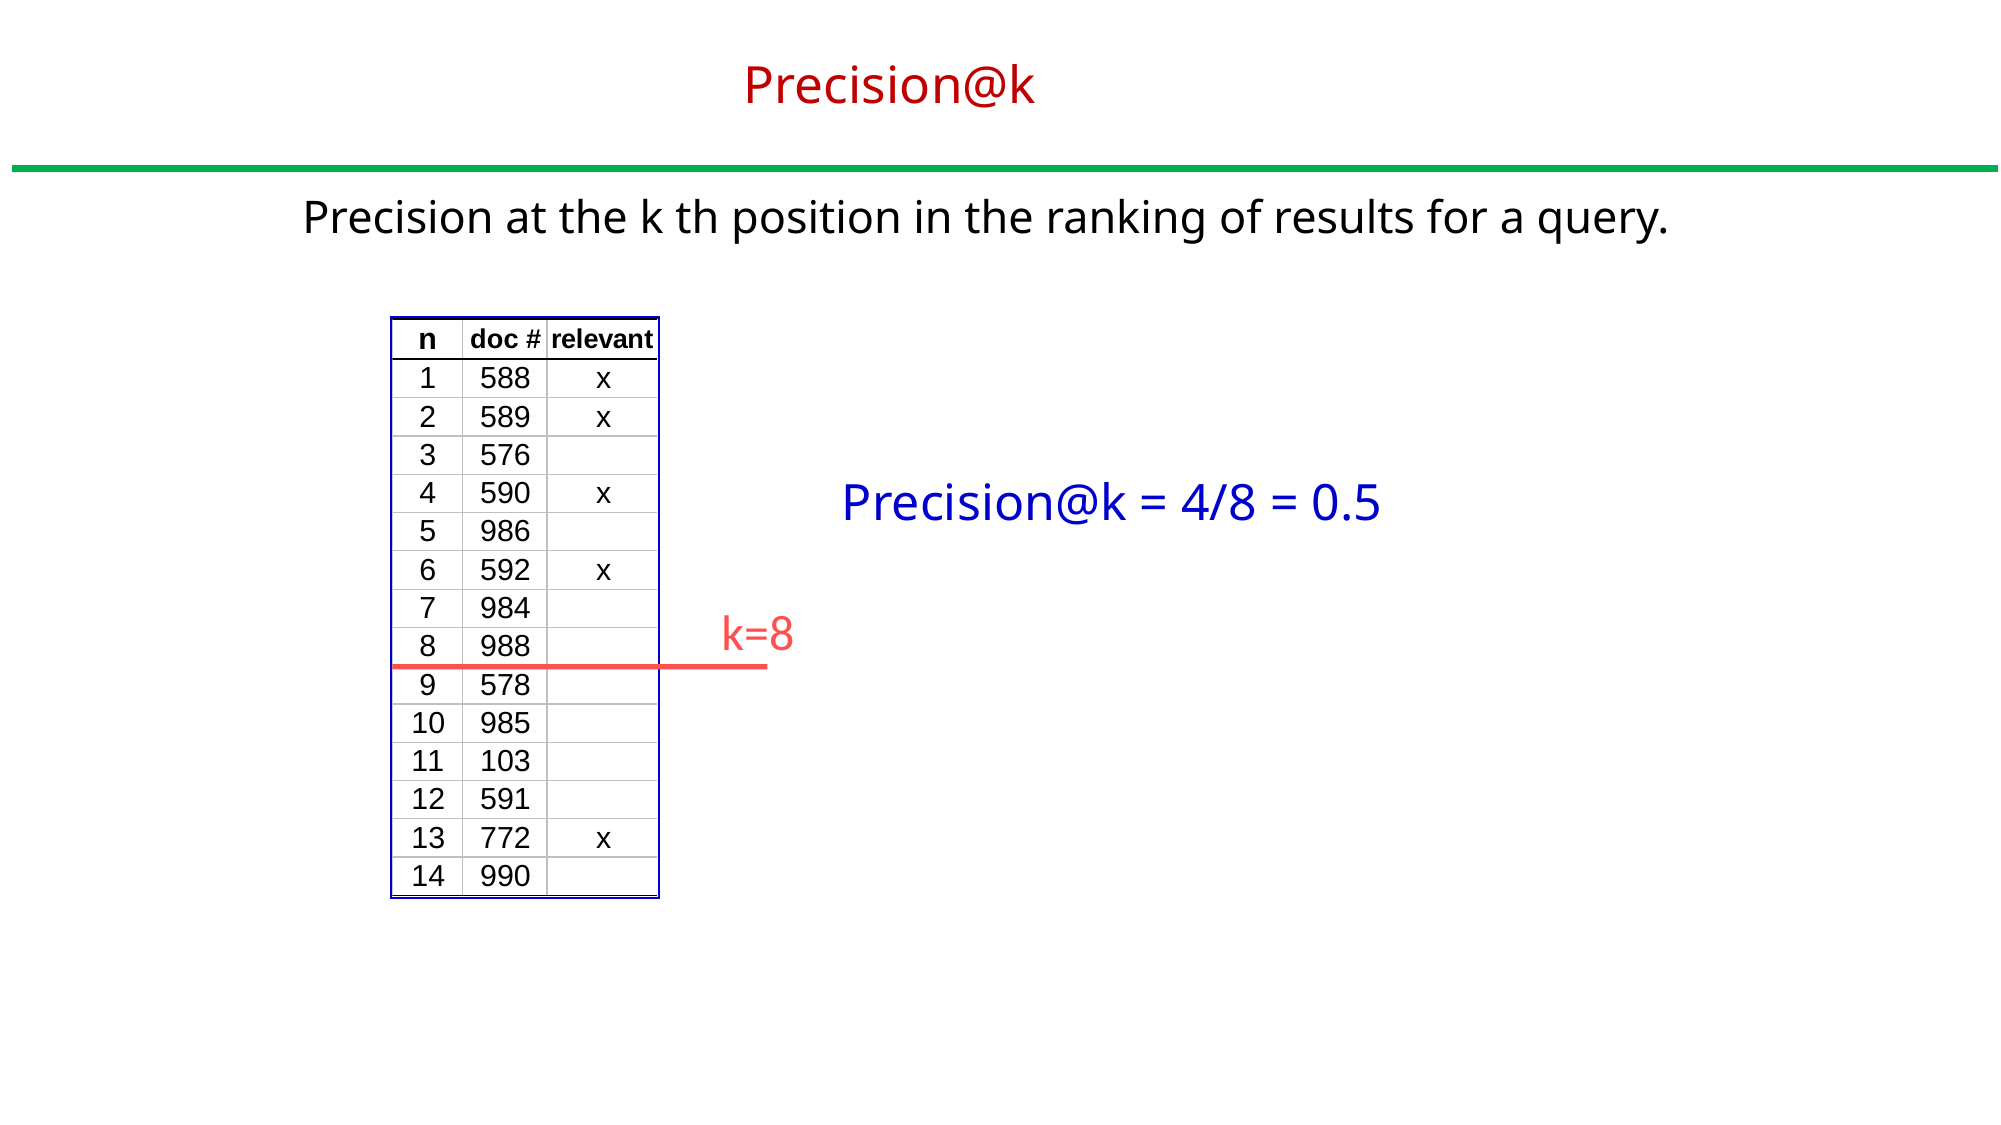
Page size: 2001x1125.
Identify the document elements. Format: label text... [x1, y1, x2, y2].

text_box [392, 318, 658, 898]
text_box Precision@k = 4/8 = 0.5 [827, 462, 1397, 538]
text_box k=8 [706, 592, 821, 668]
list Precision at the k th position in the ranking of results for a query. [256, 186, 1704, 263]
title Precision@k [728, 36, 1100, 138]
